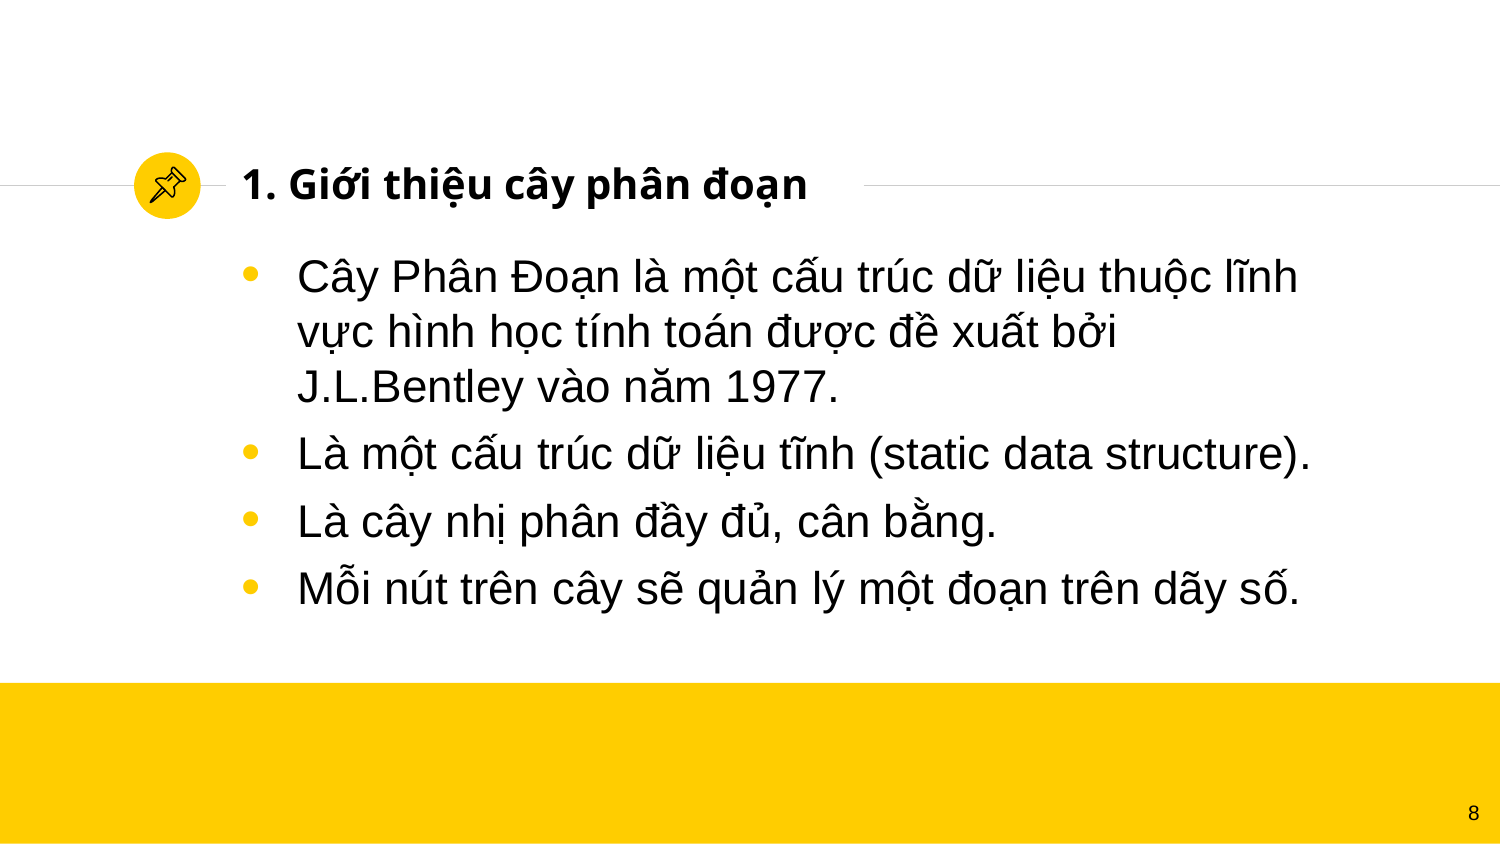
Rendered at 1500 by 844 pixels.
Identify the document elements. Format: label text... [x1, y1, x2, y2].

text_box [150, 166, 186, 203]
text_box 8 [1453, 792, 1495, 832]
title 1. Giới thiệu cây phân đoạn [226, 146, 863, 219]
text_box [0, 682, 1500, 844]
text_box Cây Phân Đoạn là một cấu trúc dữ liệu thuộc lĩnh vực hình học tính toán được đề xuất bởi J.L.Bentley vào năm 1977. Là một cấu trúc dữ liệu tĩnh (static data structure). Là cây nhị phân đầy đủ, cân bằng. Mỗi nút trên cây sẽ quản lý một đoạn trên dãy số. [226, 238, 1343, 622]
